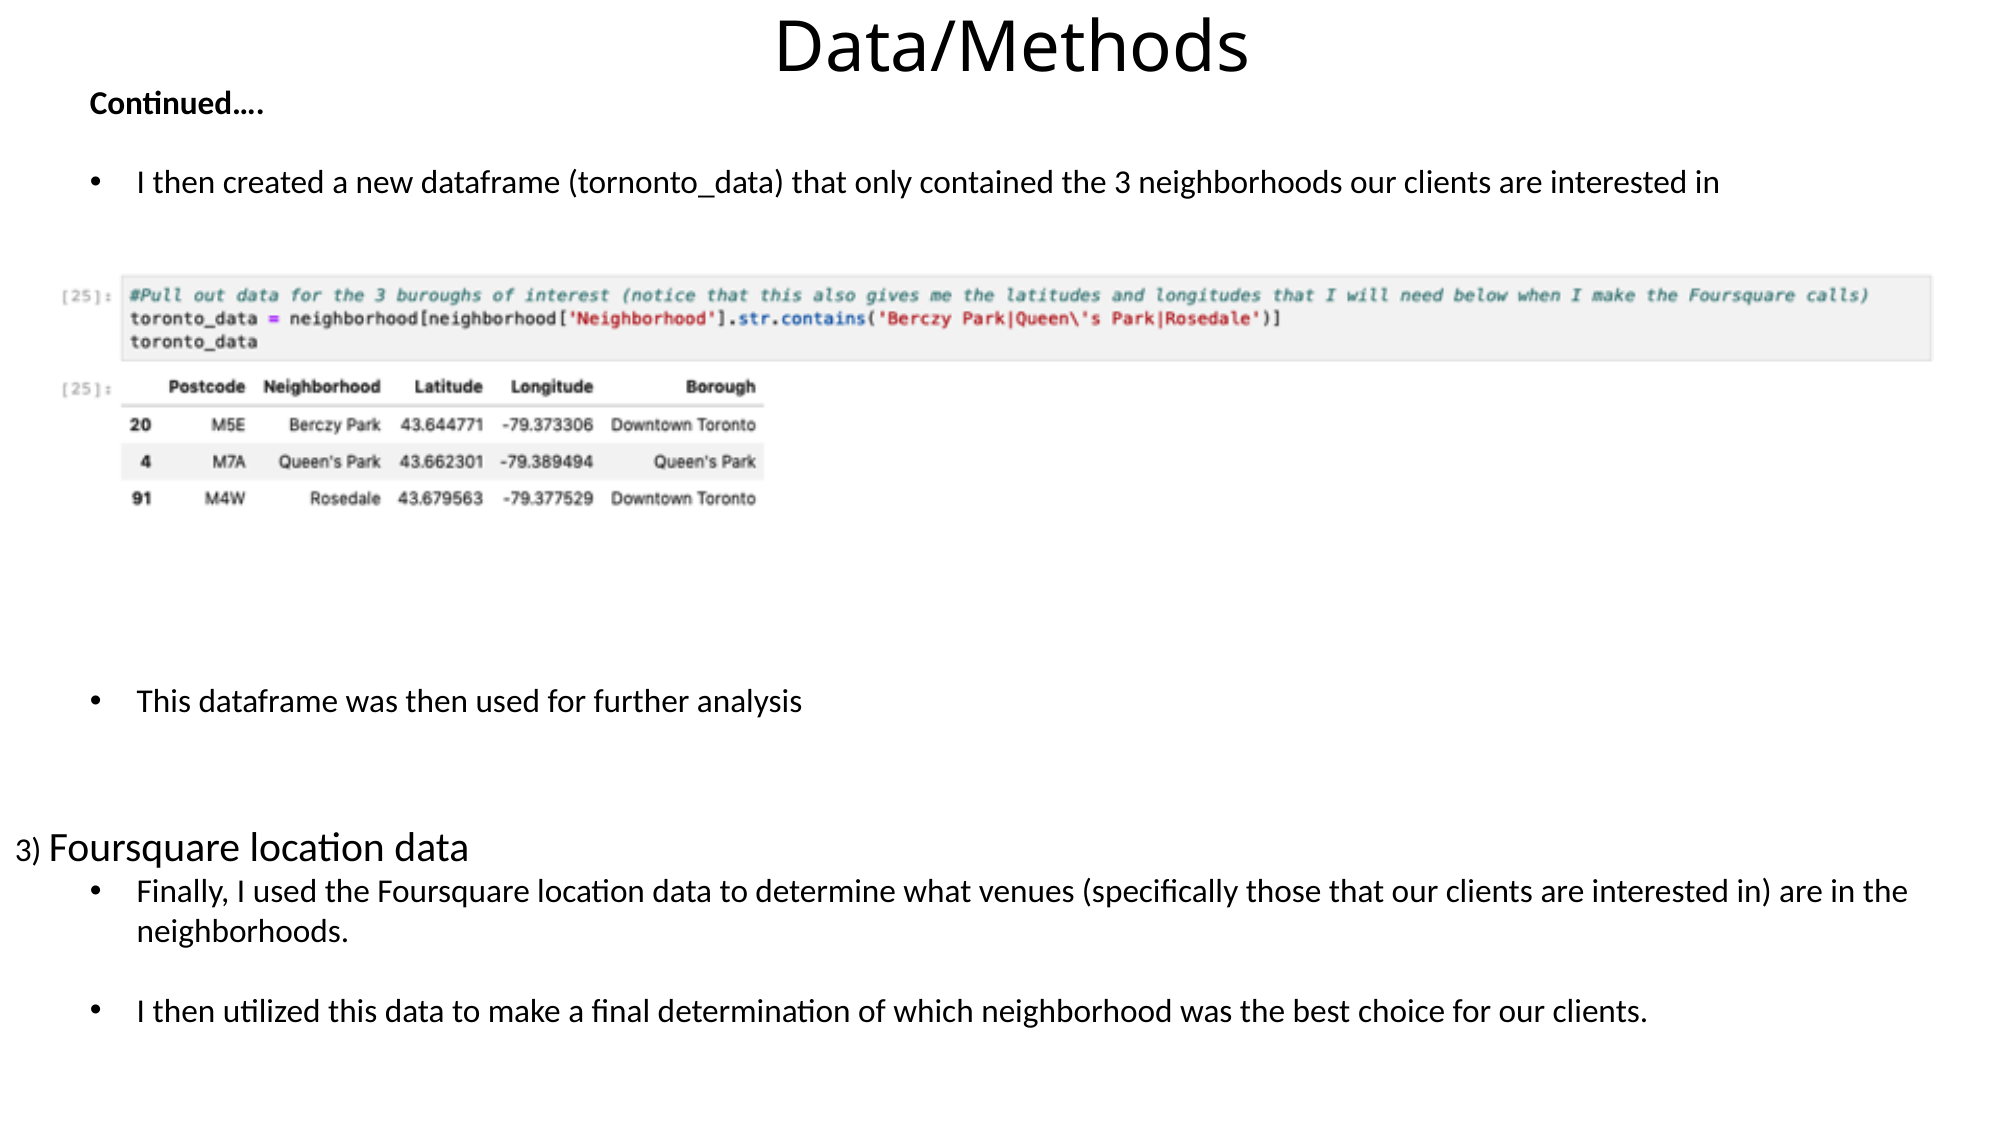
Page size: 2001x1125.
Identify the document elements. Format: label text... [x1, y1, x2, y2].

title Data/Methods [149, 3, 1875, 95]
picture [45, 270, 1934, 523]
text_box Continued…. I then created a new dataframe (tornonto_data) that only contained the 3 neighborhoods our clients are interested in This dataframe was then used for further analysis 3) Foursquare location data Finally, I used the Foursquare location data to determine what venues (specifically those that our clients are interested in) are in the neighborhoods. I then utilized this data to make a final determination of which neighborhood was the best choice for our clients. [0, 73, 1980, 1077]
